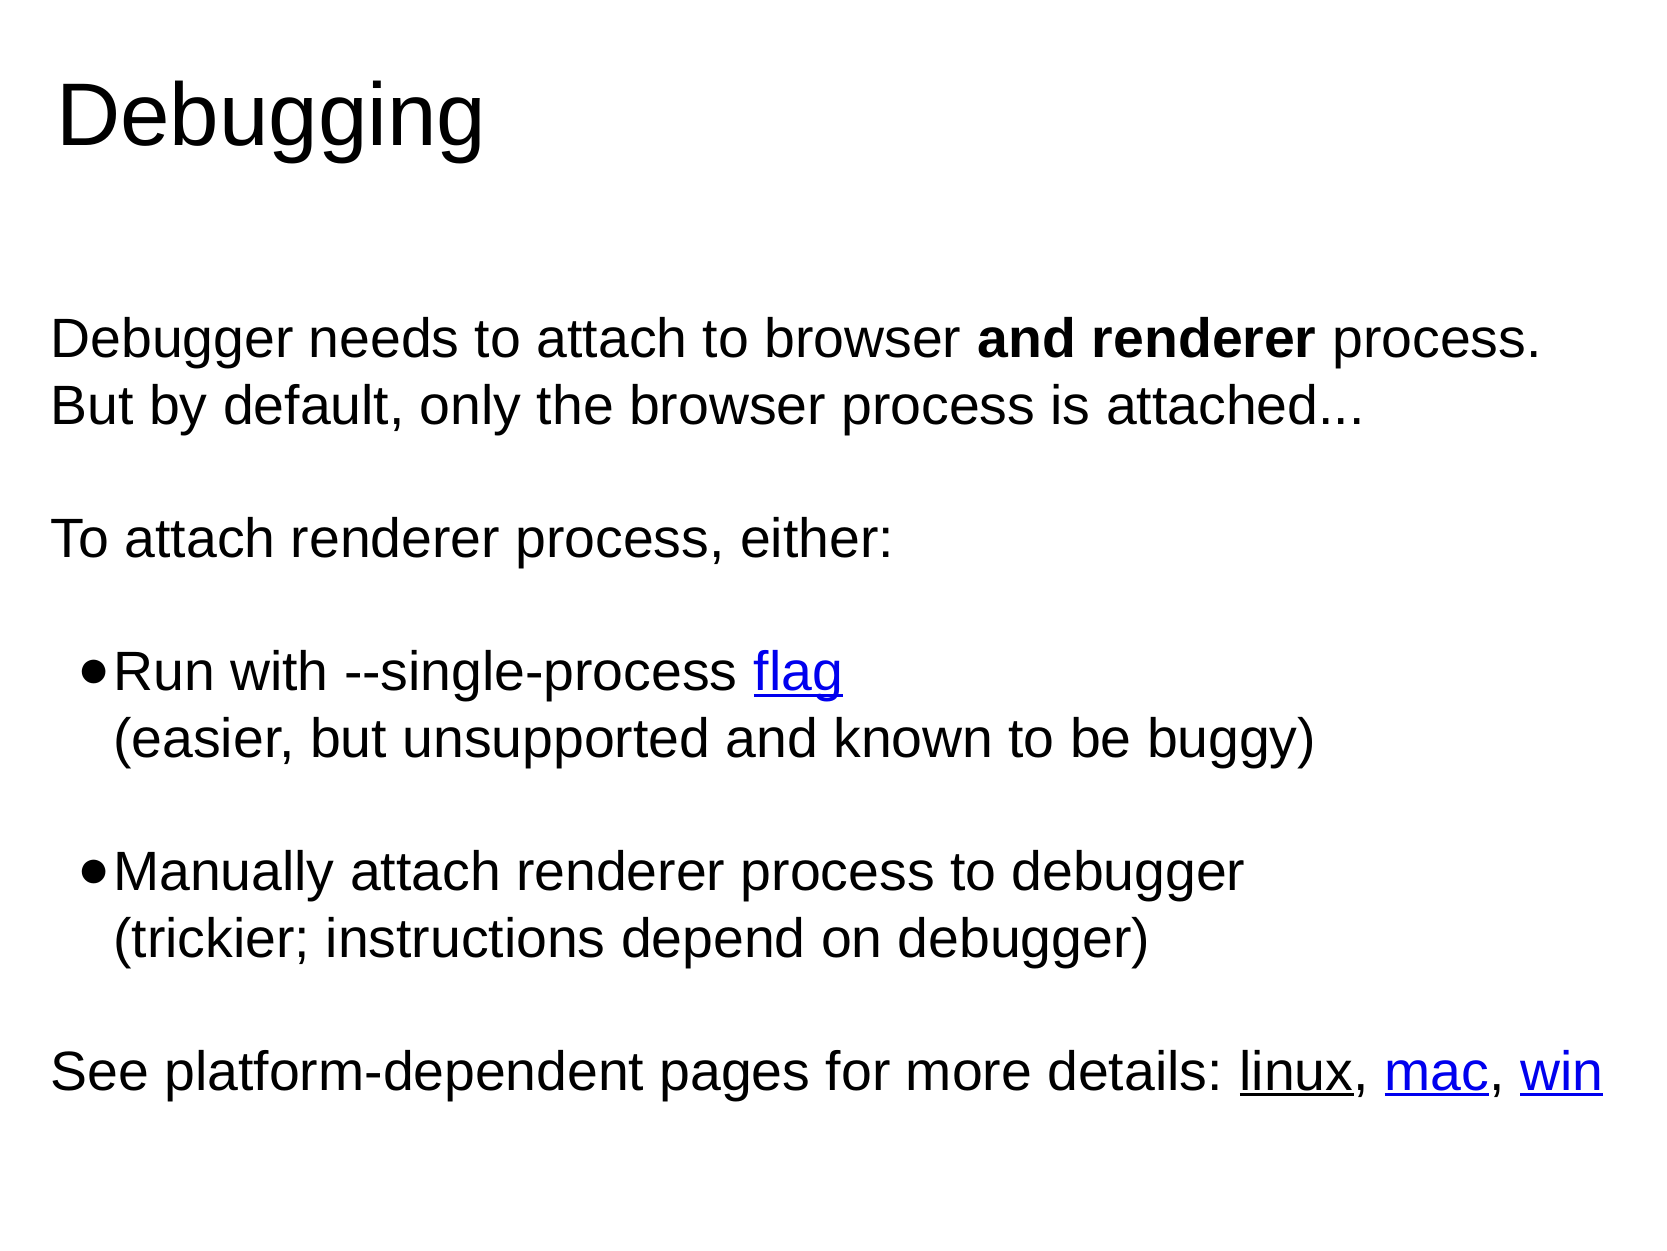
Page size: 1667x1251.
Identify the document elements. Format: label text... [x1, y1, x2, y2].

title Debugging [50, 50, 1630, 213]
list Debugger needs to attach to browser and renderer process. But by default, only the browser process is attached... To attach renderer process, either: Run with --single-process flag (easier, but unsupported and known to be buggy) Manually attach renderer process to debugger (trickier; instructions depend on debugger) See platform-dependent pages for more details: linux, mac, win [44, 295, 1623, 1208]
